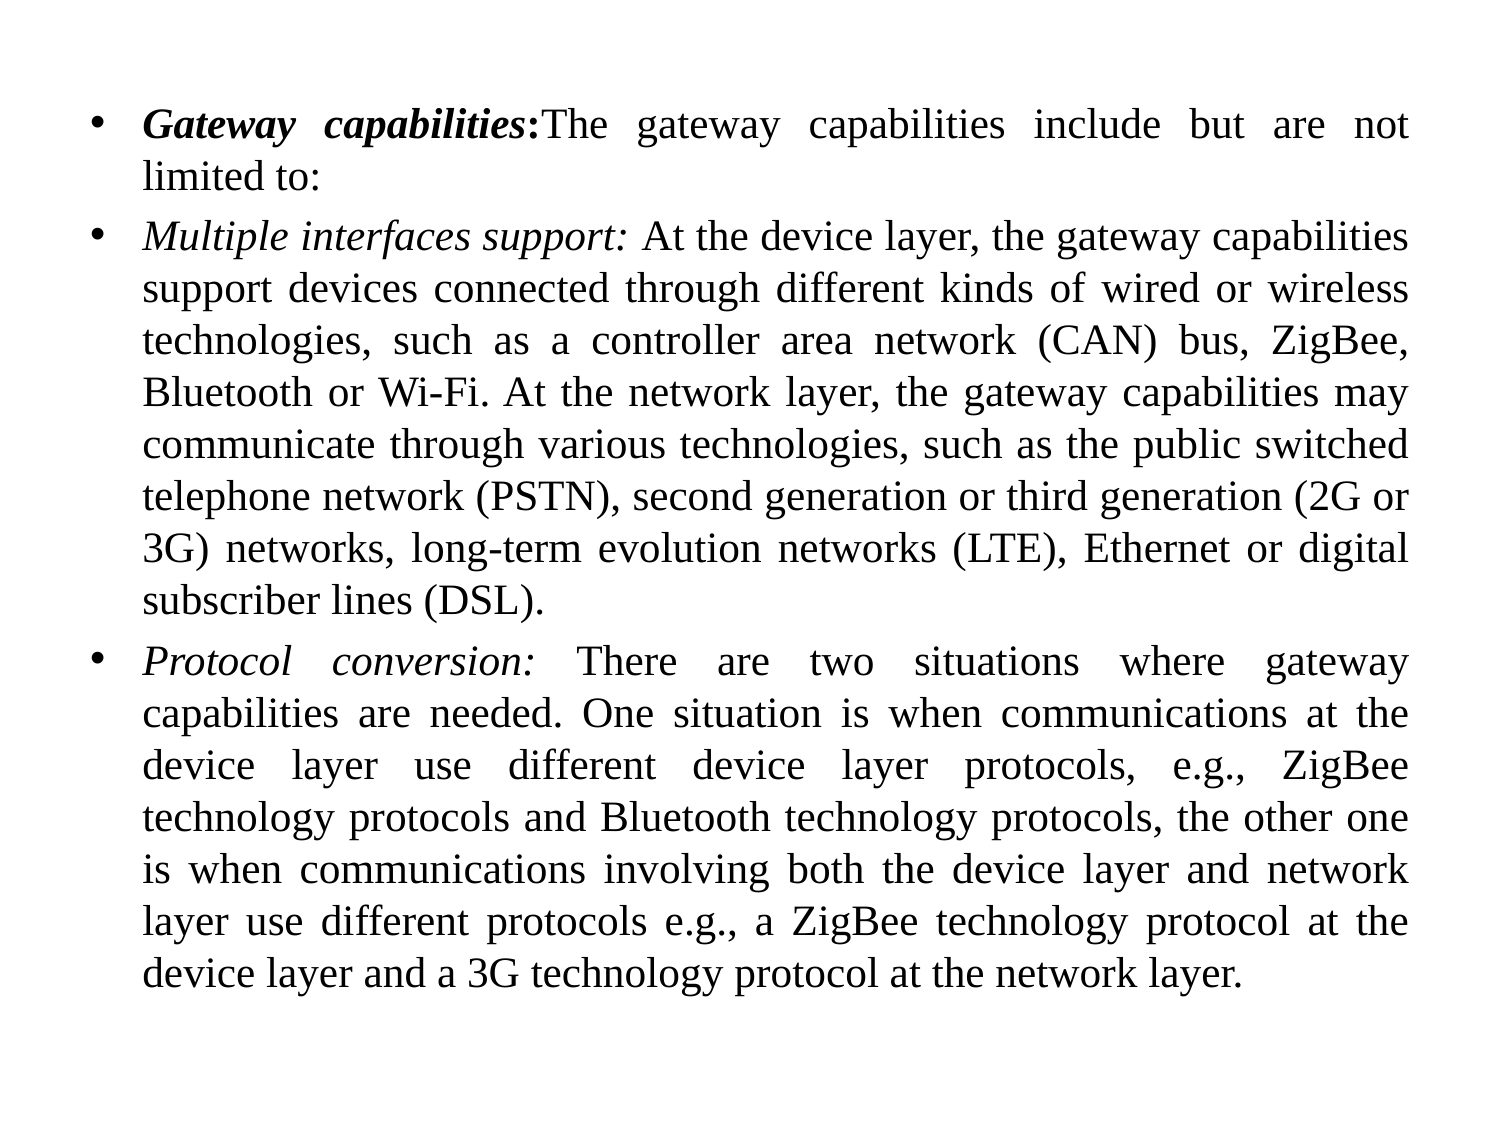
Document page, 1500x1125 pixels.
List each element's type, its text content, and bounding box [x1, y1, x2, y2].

list Gateway capabilities:The gateway capabilities include but are not limited to: Multiple interfaces support: At the device layer, the gateway capabilities support devices connected through different kinds of wired or wireless technologies, such as a controller area network (CAN) bus, ZigBee, Bluetooth or Wi-Fi. At the network layer, the gateway capabilities may communicate through various technologies, such as the public switched telephone network (PSTN), second generation or third generation (2G or 3G) networks, long-term evolution networks (LTE), Ethernet or digital subscriber lines (DSL). Protocol conversion: There are two situations where gateway capabilities are needed. One situation is when communications at the device layer use different device layer protocols, e.g., ZigBee technology protocols and Bluetooth technology protocols, the other one is when communications involving both the device layer and network layer use different protocols e.g., a ZigBee technology protocol at the device layer and a 3G technology protocol at the network layer. [75, 87, 1425, 1005]
